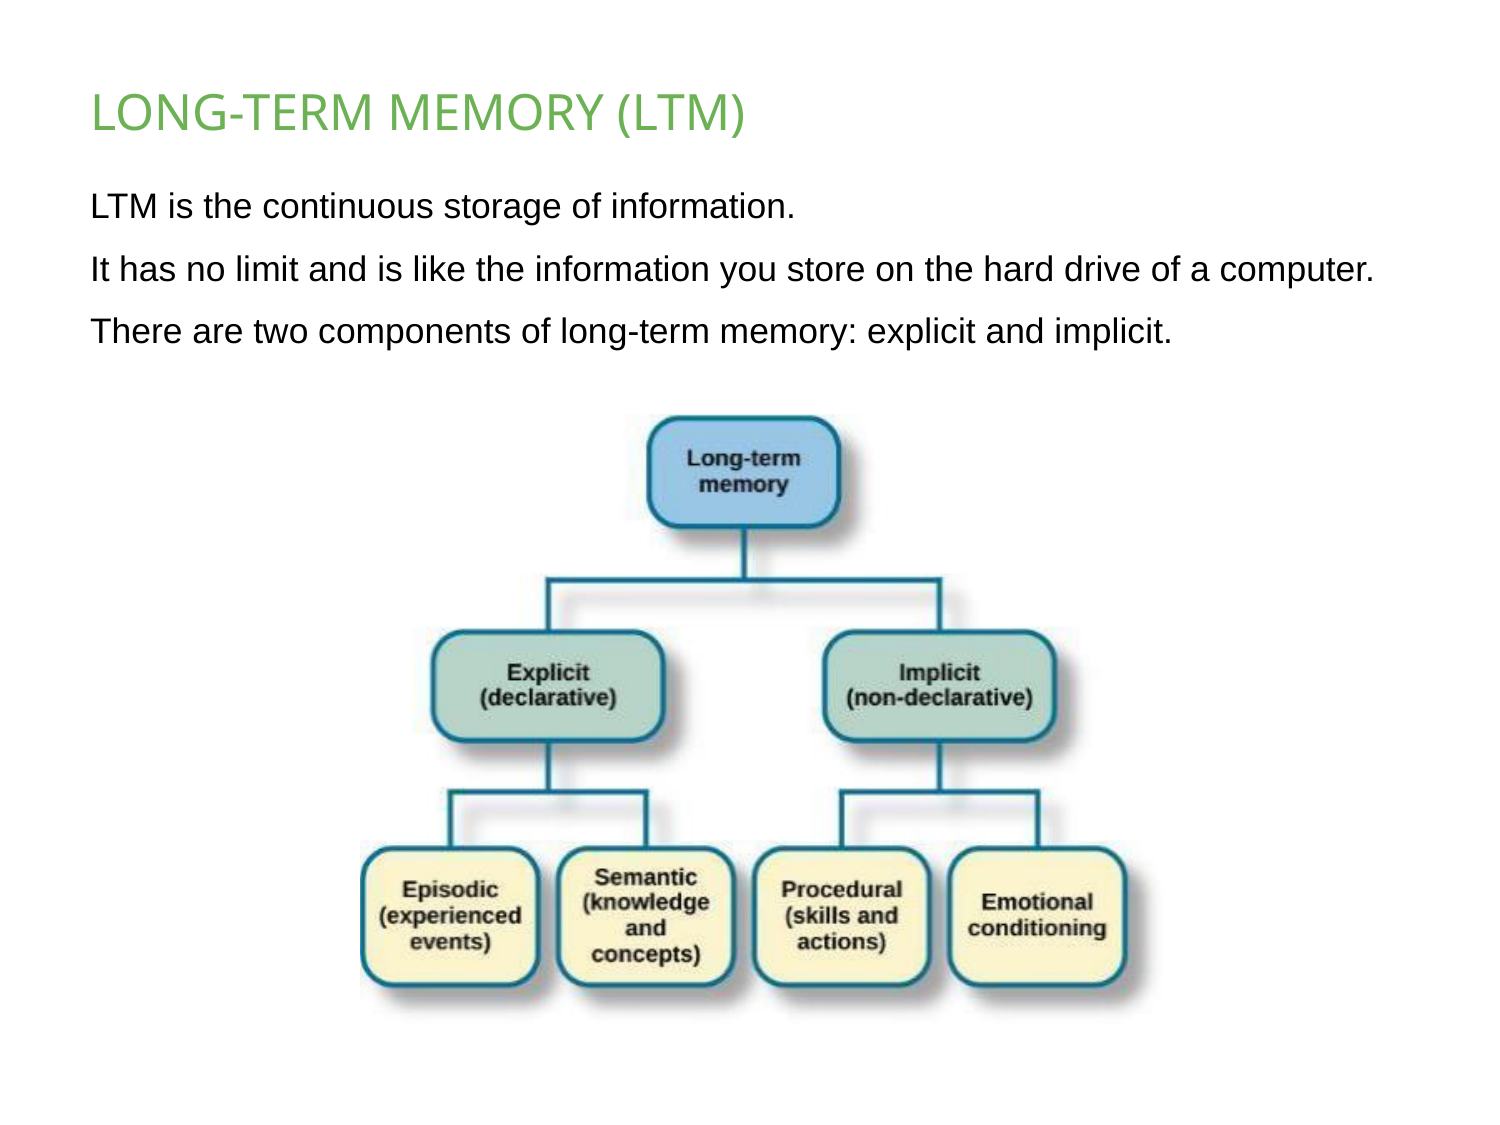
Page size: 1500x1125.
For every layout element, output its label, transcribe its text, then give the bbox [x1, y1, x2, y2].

picture [60, 414, 1463, 1024]
list LTM is the continuous storage of information. It has no limit and is like the information you store on the hard drive of a computer. There are two components of long-term memory: explicit and implicit. [75, 175, 1448, 413]
title LONG-TERM MEMORY (LTM) [75, 39, 1398, 148]
